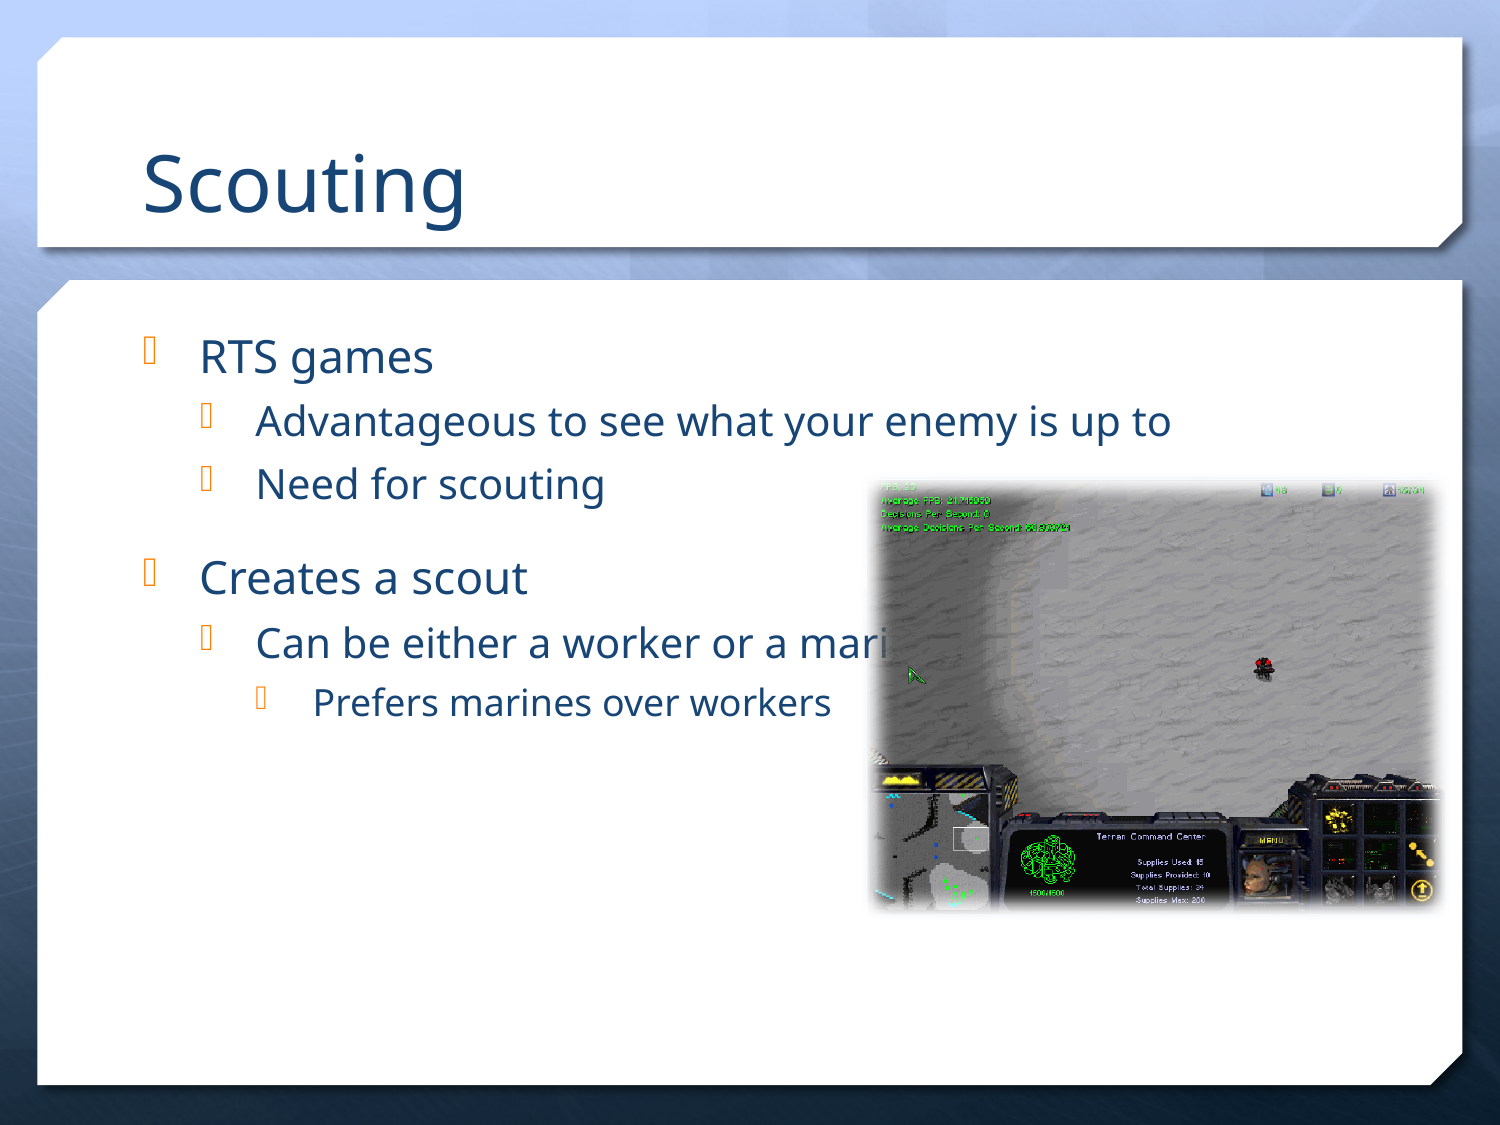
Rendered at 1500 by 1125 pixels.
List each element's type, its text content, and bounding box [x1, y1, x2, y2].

list RTS games Advantageous to see what your enemy is up to Need for scouting Creates a scout Can be either a worker or a marine Prefers marines over workers [127, 319, 1372, 978]
picture [860, 472, 1452, 921]
title Scouting [127, 48, 1372, 236]
